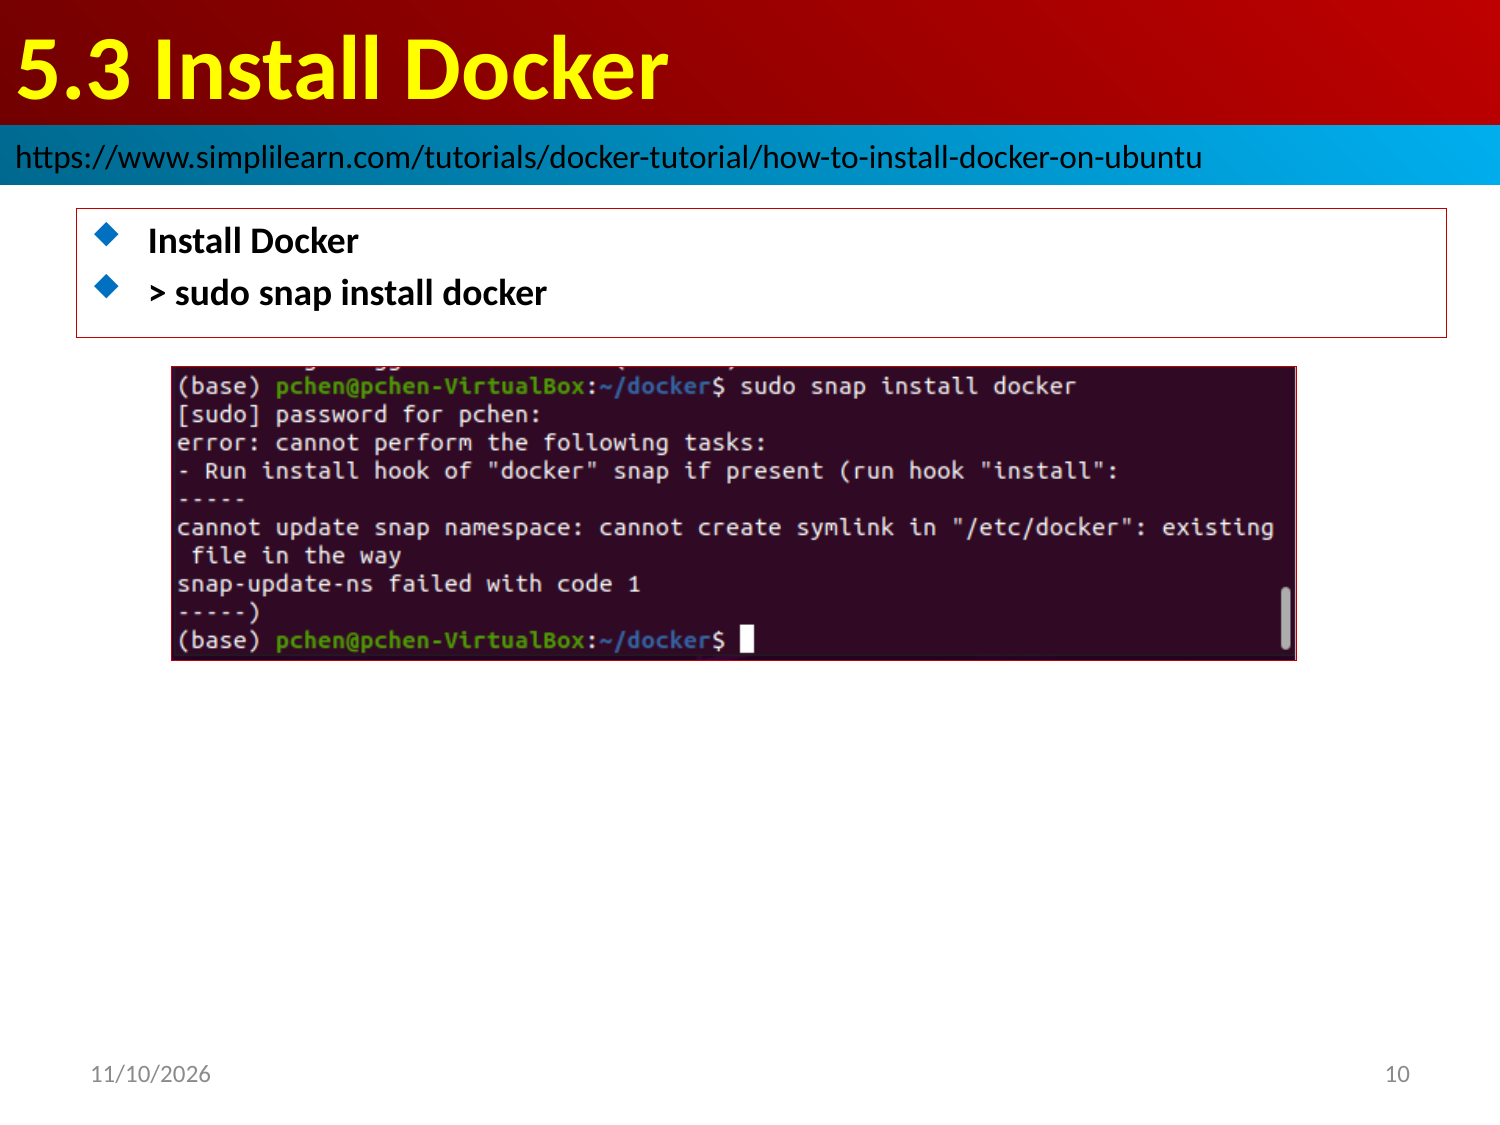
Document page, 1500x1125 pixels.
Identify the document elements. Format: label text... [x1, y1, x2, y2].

title 5.3 Install Docker [0, 0, 1500, 125]
subtitle Install Docker > sudo snap install docker [76, 208, 1447, 338]
text_box https://www.simplilearn.com/tutorials/docker-tutorial/how-to-install-docker-on-ubuntu [0, 125, 1500, 185]
slide_number 10 [1074, 1042, 1425, 1103]
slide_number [75, 1042, 425, 1103]
picture [170, 366, 1297, 661]
